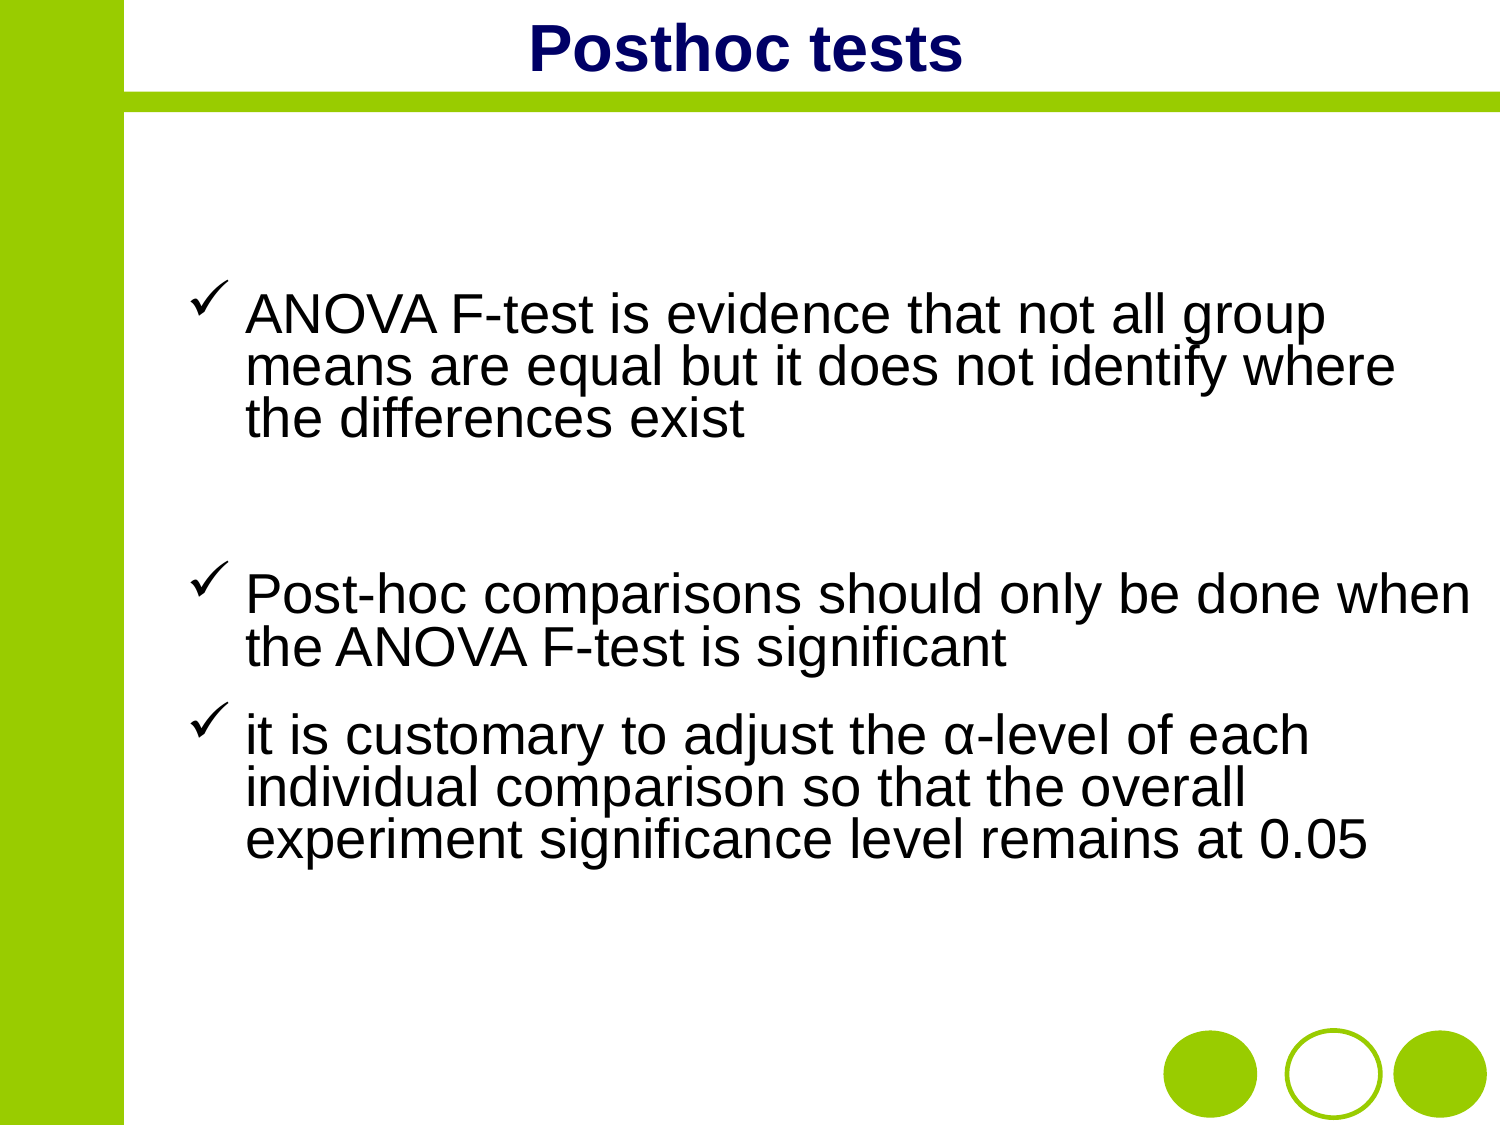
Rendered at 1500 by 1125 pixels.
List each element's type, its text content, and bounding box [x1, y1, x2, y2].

list ANOVA F-test is evidence that not all group means are equal but it does not identify where the differences exist Post-hoc comparisons should only be done when the ANOVA F-test is significant it is customary to adjust the α-level of each individual comparison so that the overall experiment significance level remains at 0.05 [170, 196, 1495, 999]
title Posthoc tests [0, 0, 1495, 97]
